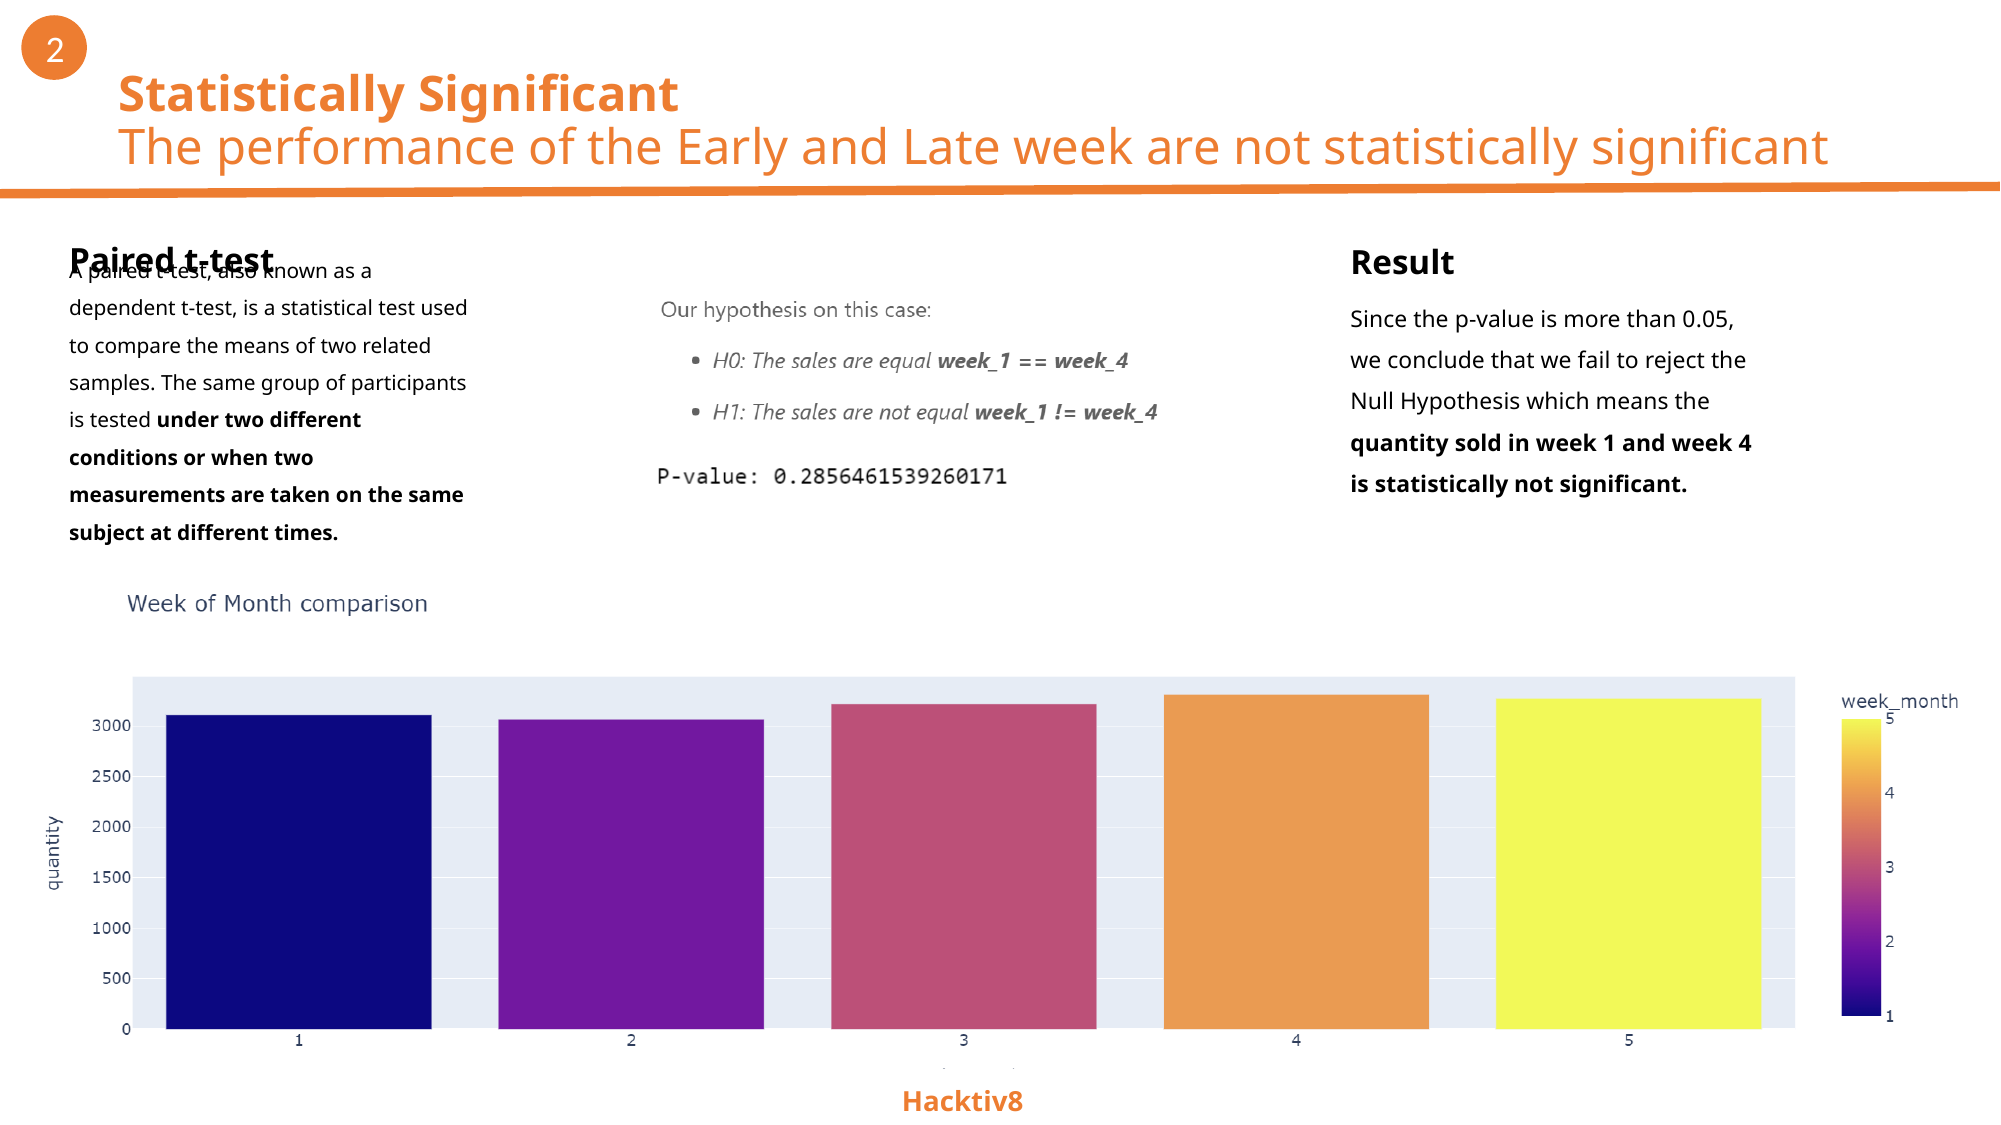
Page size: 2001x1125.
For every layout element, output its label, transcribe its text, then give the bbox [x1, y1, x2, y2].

picture [649, 455, 1022, 497]
text_box A paired t-test, also known as a dependent t-test, is a statistical test used to compare the means of two related samples. The same group of participants is tested under two different conditions or when two measurements are taken on the same subject at different times. [54, 287, 488, 552]
title Statistically Significant The performance of the Early and Late week are not statistically significant [103, 15, 1907, 183]
text_box Hacktiv8 [722, 1079, 1203, 1125]
text_box Result [1335, 243, 1597, 289]
picture [649, 290, 1200, 438]
text_box Since the p-value is more than 0.05, we conclude that we fail to reject the Null Hypothesis which means the quantity sold in week 1 and week 4 is statistically not significant. [1335, 301, 1769, 505]
text_box Paired t-test [54, 242, 692, 288]
picture [39, 575, 1971, 1069]
text_box 2 [20, 14, 88, 81]
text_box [0, 186, 2000, 194]
